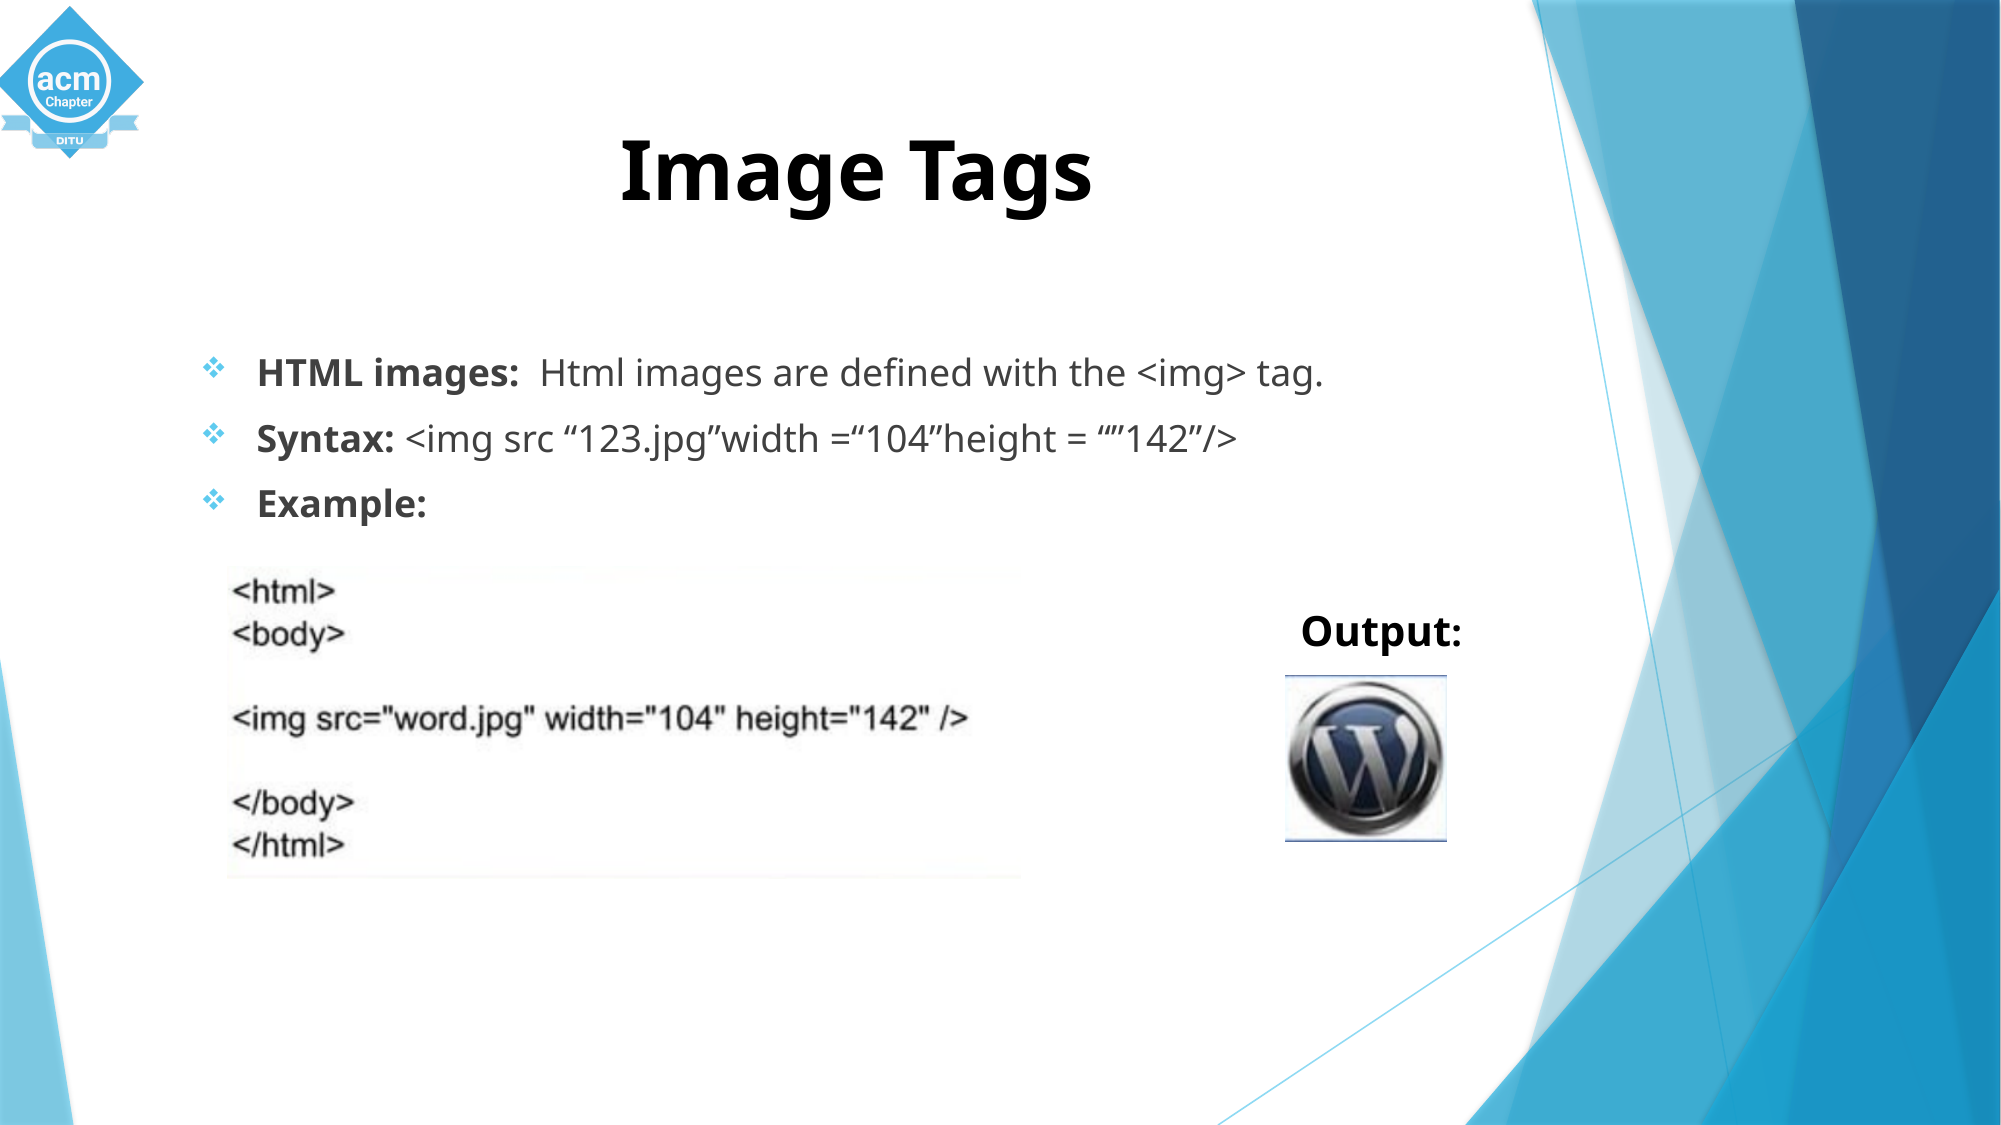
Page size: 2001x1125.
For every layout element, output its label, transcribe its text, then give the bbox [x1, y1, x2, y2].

list HTML images: Html images are defined with the <img> tag. Syntax: <img src “123.jpg”width =“104”height = “”142”/> Example: [185, 341, 1761, 897]
picture [1285, 674, 1448, 843]
picture [226, 565, 1022, 879]
picture [0, 0, 169, 198]
text_box Output: [1285, 597, 1803, 662]
title Image Tags [61, 109, 1637, 268]
